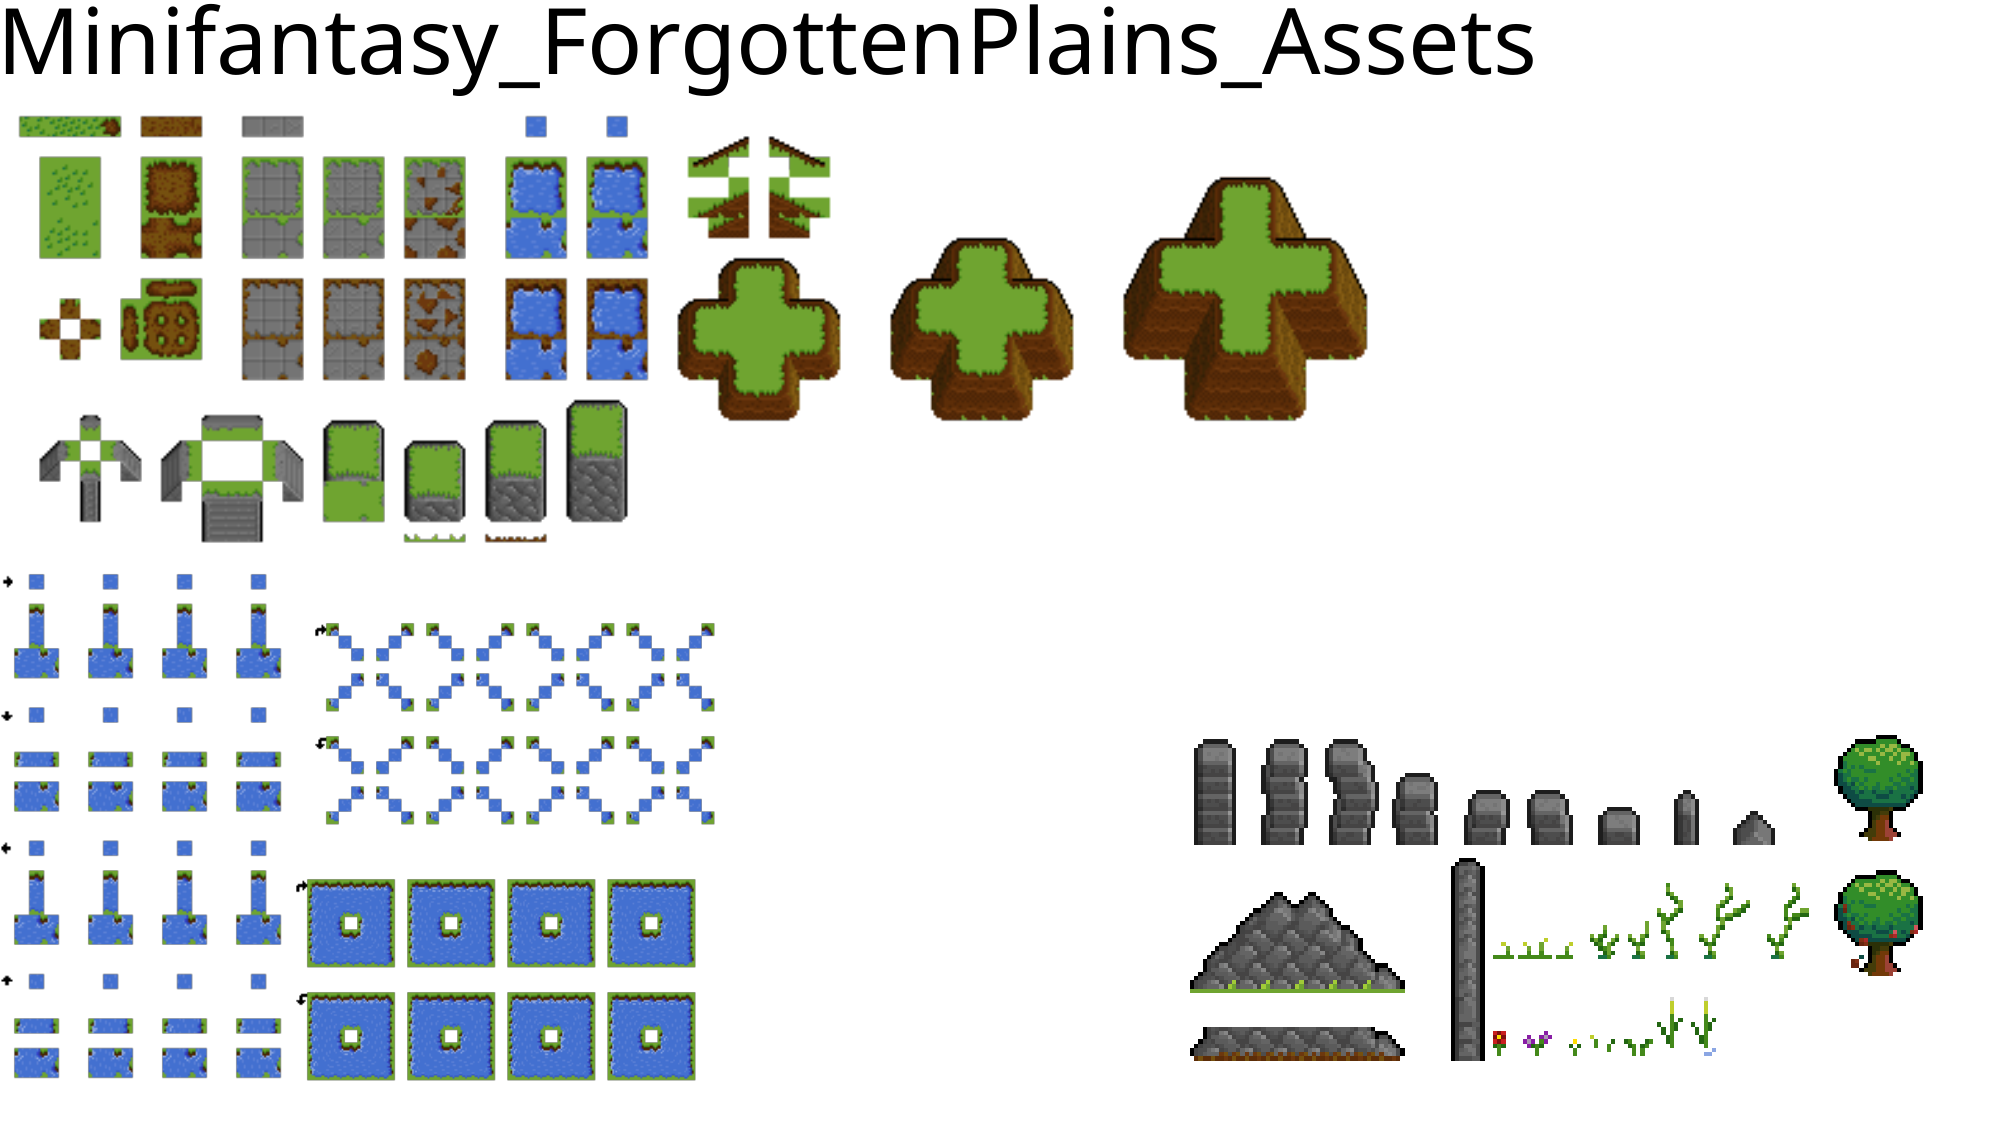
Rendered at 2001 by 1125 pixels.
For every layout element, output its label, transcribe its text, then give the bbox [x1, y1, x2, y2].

title Minifantasy_ForgottenPlains_Assets [0, 0, 1708, 154]
picture [313, 610, 728, 837]
picture [0, 96, 1398, 1093]
picture [1181, 723, 1923, 1061]
